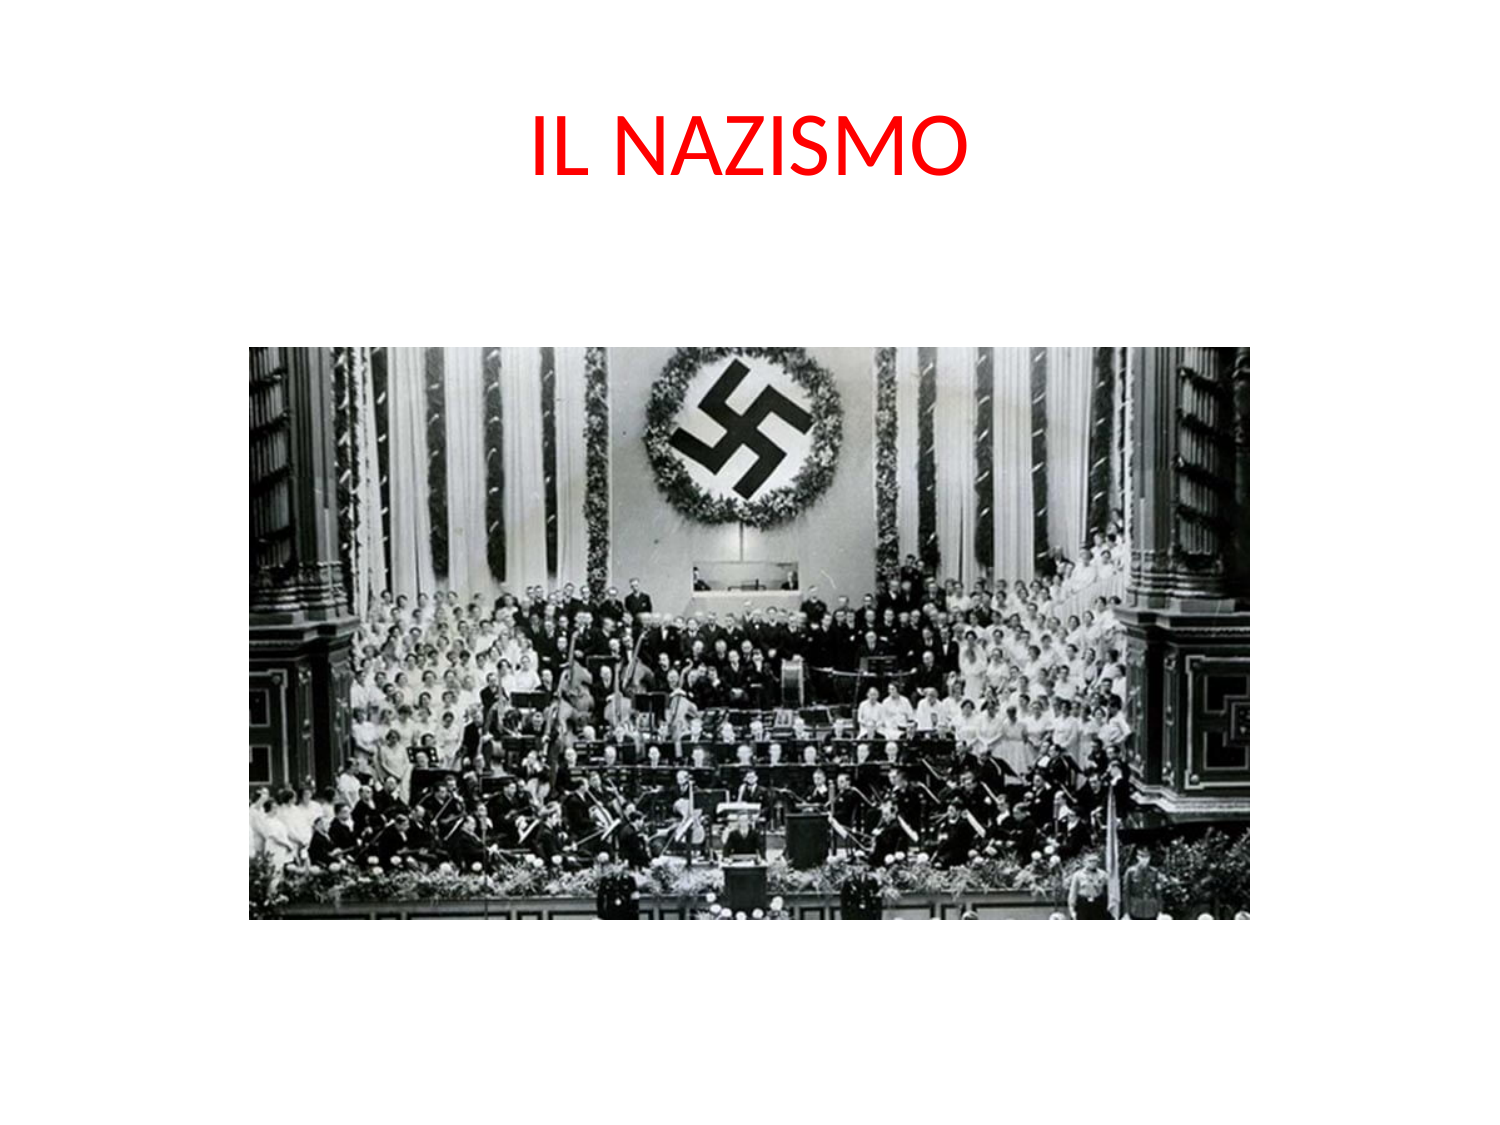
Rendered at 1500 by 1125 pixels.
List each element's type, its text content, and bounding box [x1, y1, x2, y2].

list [249, 347, 1251, 921]
title IL NAZISMO [75, 45, 1425, 233]
